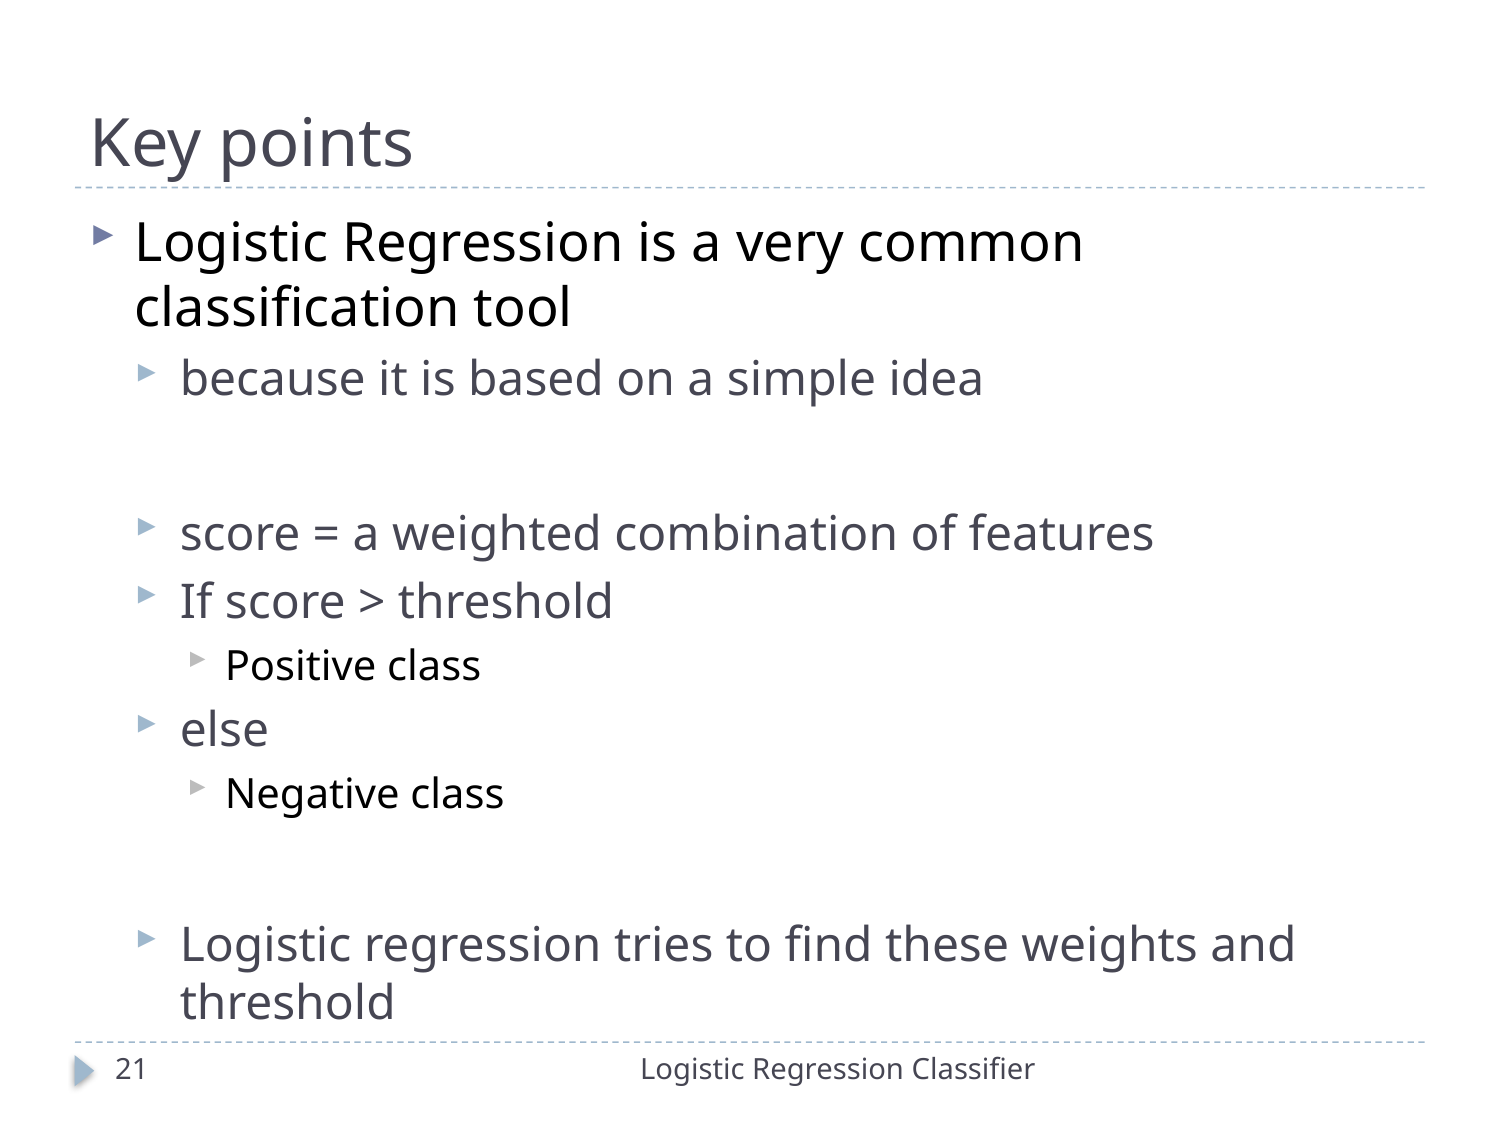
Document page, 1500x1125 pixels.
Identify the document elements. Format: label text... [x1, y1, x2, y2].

footer Logistic Regression Classifier [475, 1042, 1051, 1103]
slide_number 21 [100, 1042, 426, 1103]
list Logistic Regression is a very common classification tool because it is based on a simple idea score = a weighted combination of features If score > threshold Positive class else Negative class Logistic regression tries to find these weights and threshold [75, 200, 1425, 1010]
title Key points [75, 24, 1425, 188]
